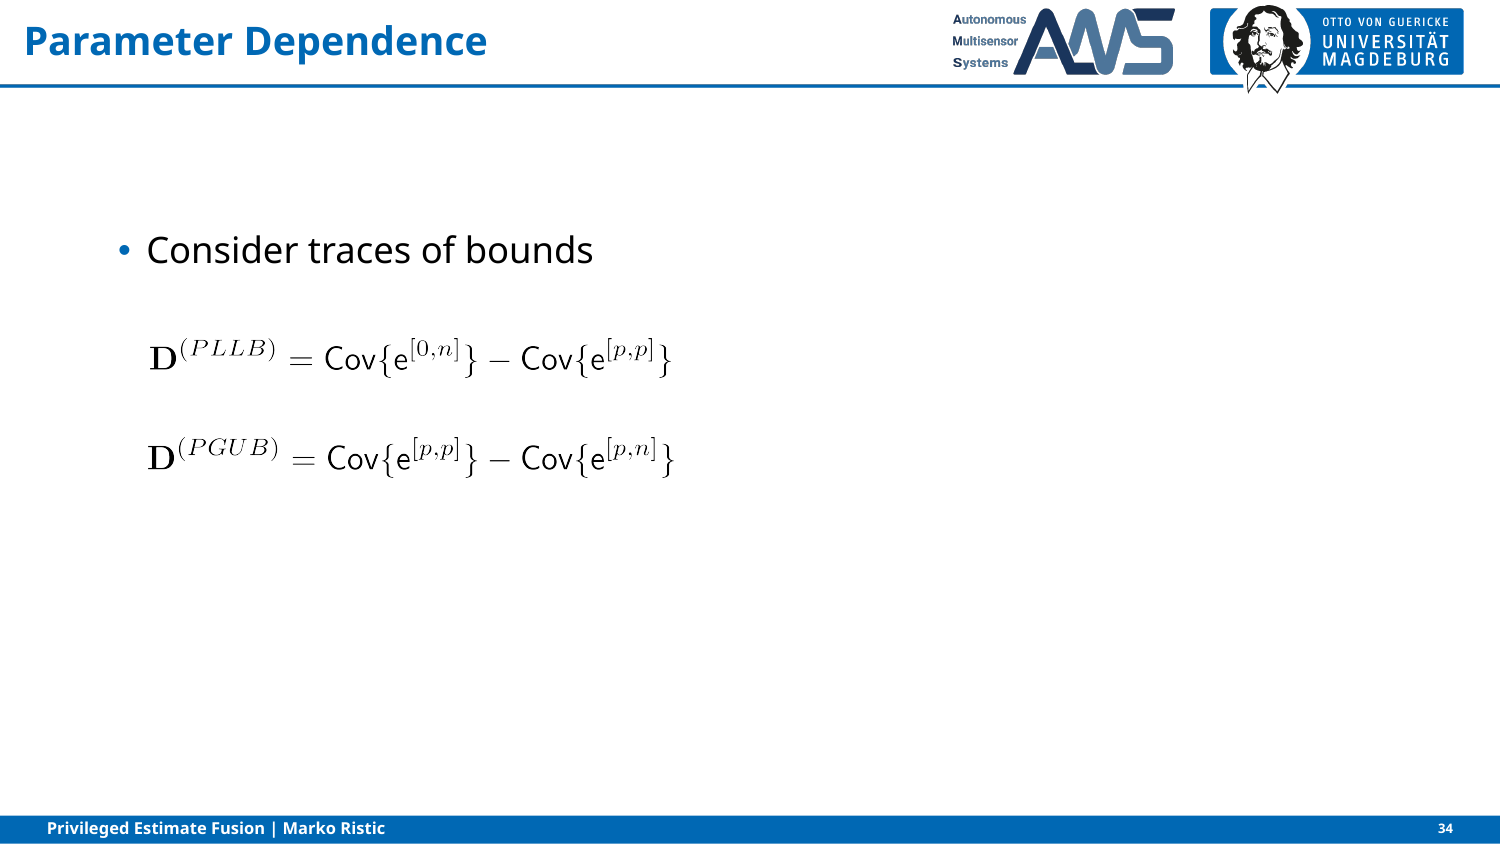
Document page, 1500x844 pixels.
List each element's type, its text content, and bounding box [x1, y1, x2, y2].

list Consider traces of bounds [103, 224, 767, 760]
picture [150, 338, 671, 378]
title Parameter Dependence [0, 0, 943, 86]
footer Privileged Estimate Fusion | Marko Ristic [46, 815, 554, 844]
picture [148, 437, 674, 478]
slide_number 34 [1312, 815, 1454, 844]
picture [0, 0, 1500, 103]
